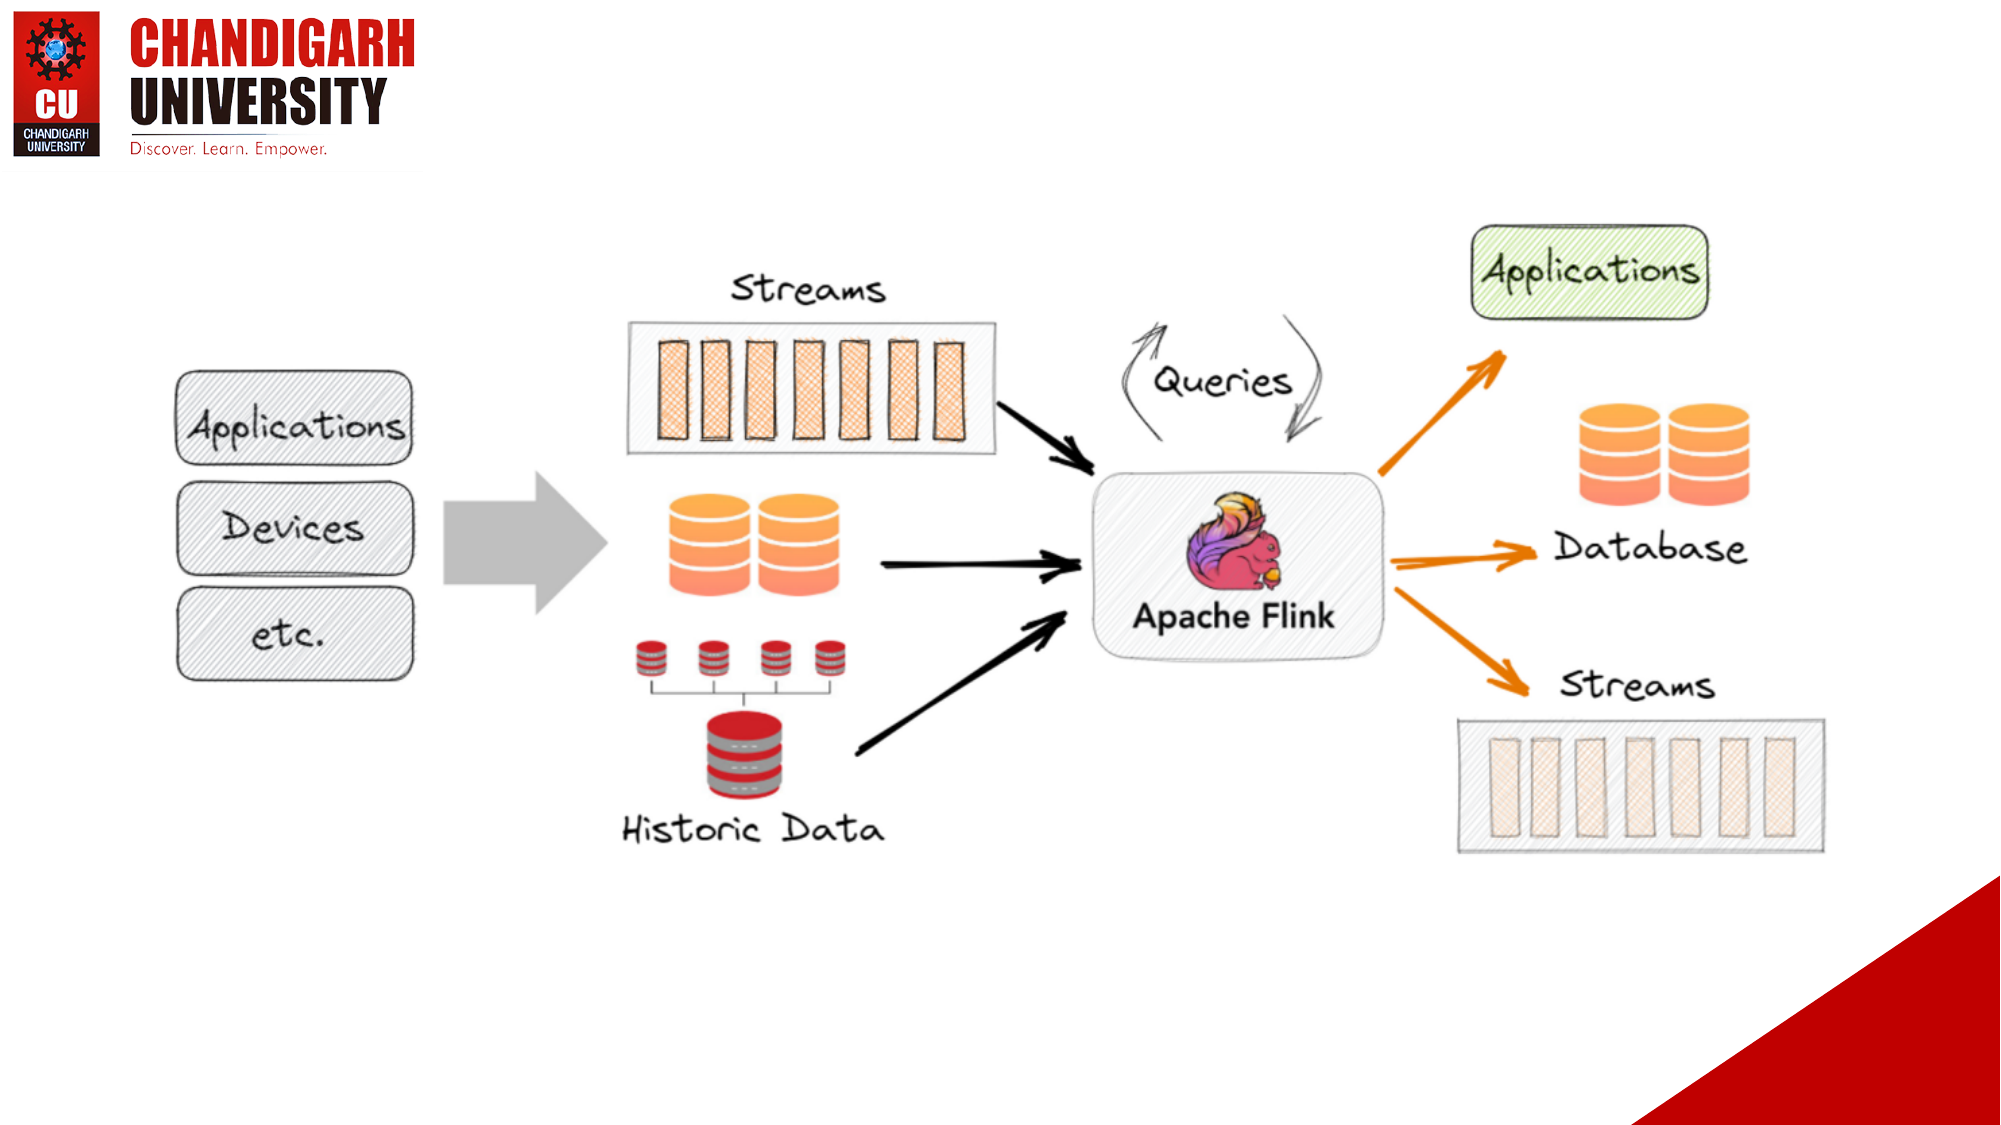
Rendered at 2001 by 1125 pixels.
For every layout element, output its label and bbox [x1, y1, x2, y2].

picture [1, 3, 423, 172]
list [141, 212, 1867, 900]
text_box [1629, 874, 2000, 1125]
